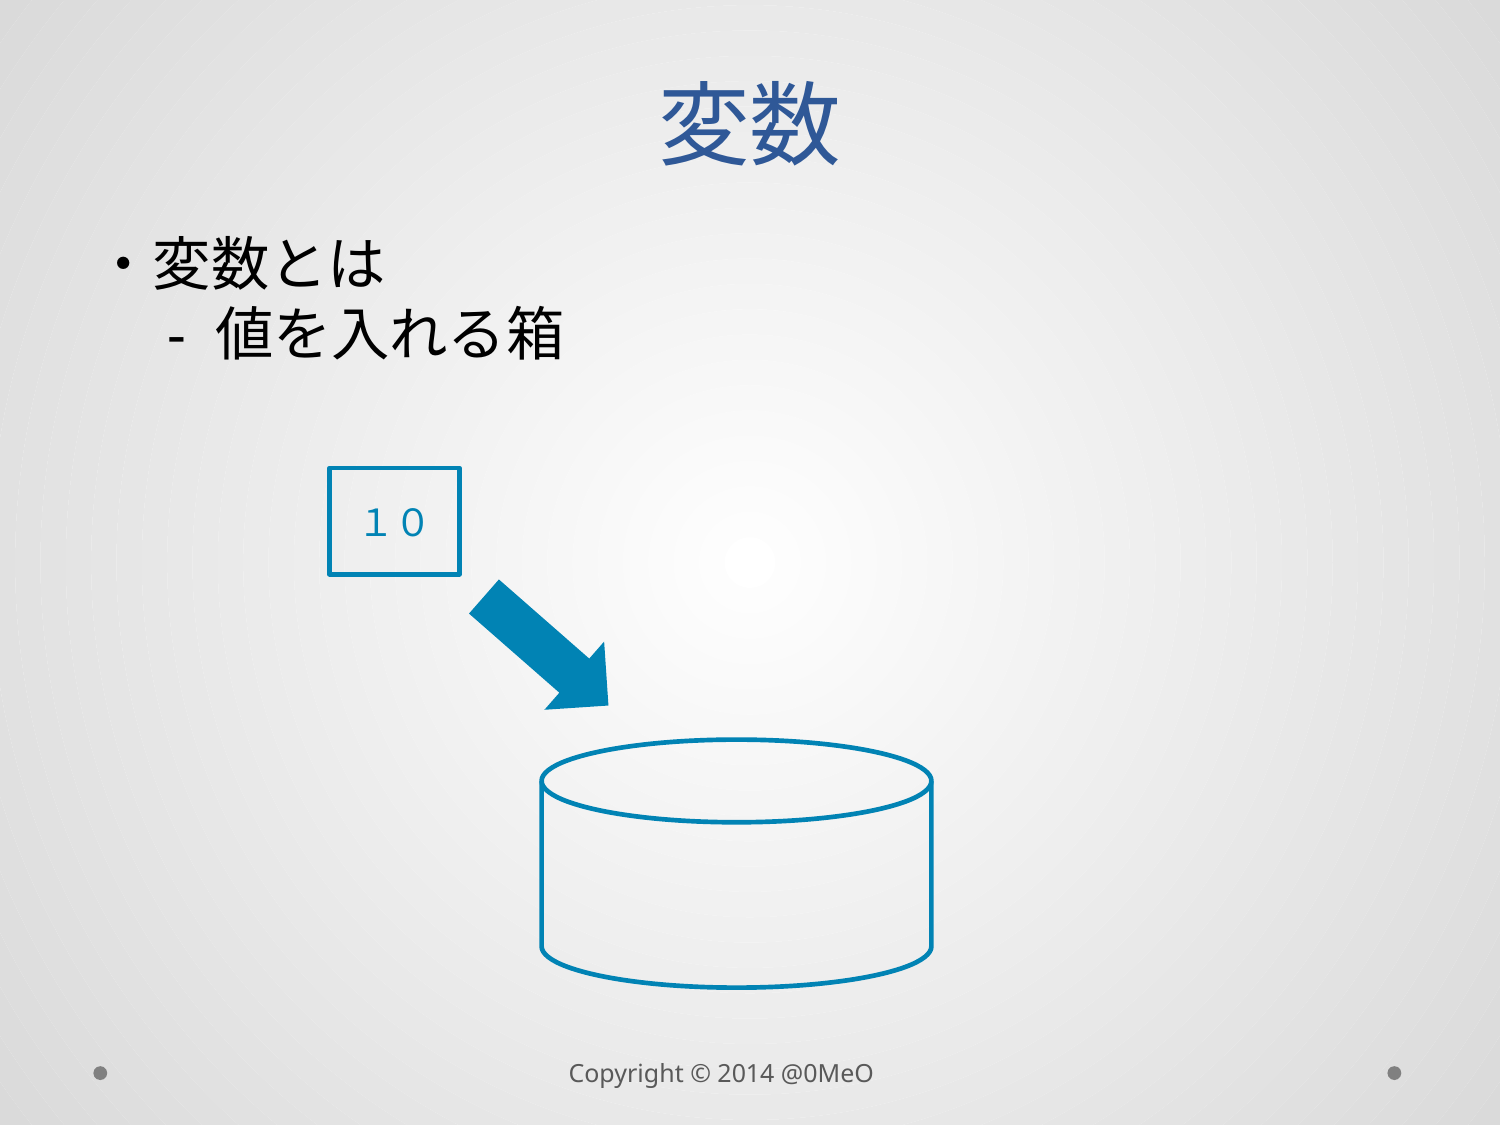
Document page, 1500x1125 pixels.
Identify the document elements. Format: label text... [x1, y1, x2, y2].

text_box [539, 737, 934, 990]
text_box １０ [327, 466, 462, 577]
text_box [466, 577, 611, 713]
text_box ・変数とは - 値を入れる箱 [80, 219, 580, 375]
title 変数 [75, 35, 1425, 185]
